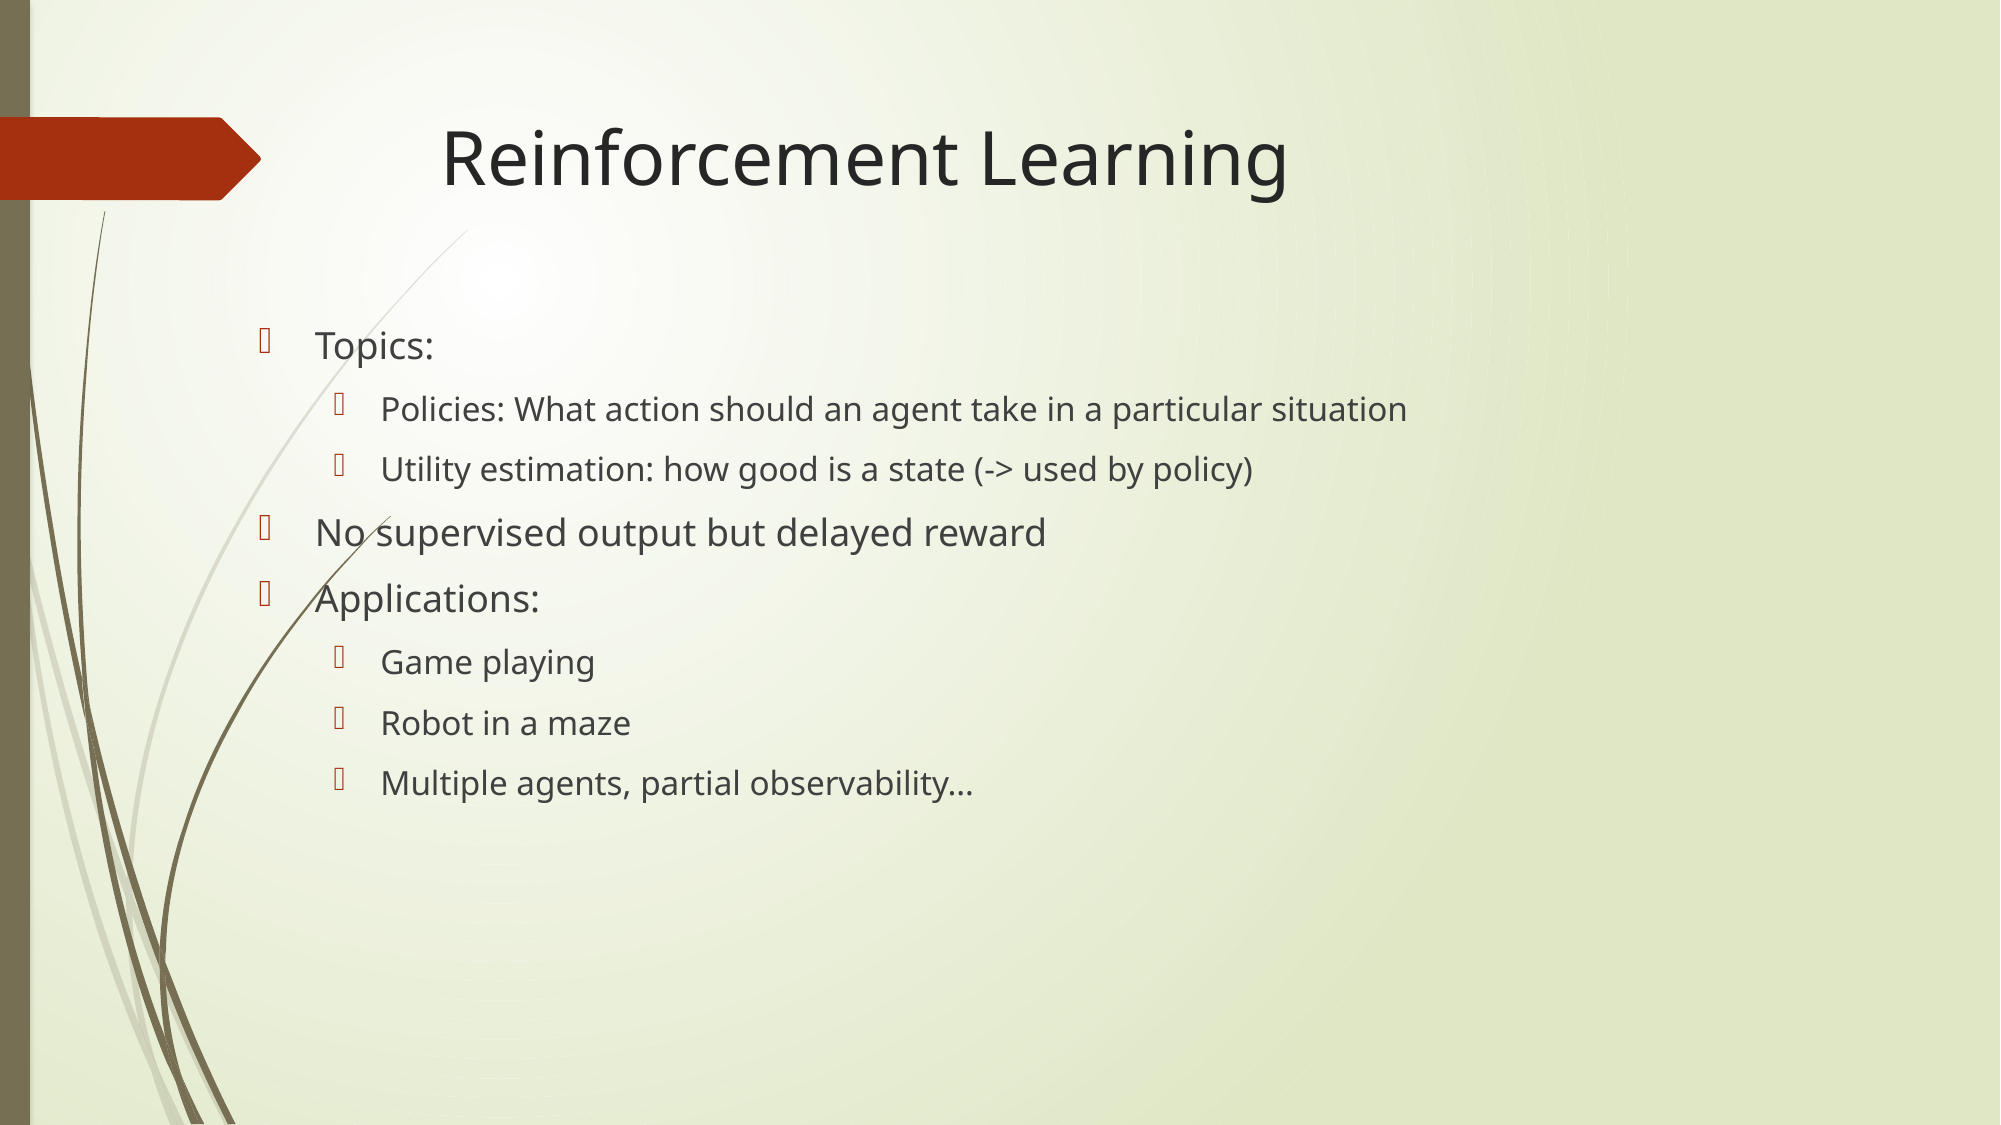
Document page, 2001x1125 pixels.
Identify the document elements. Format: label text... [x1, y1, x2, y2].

list Topics: Policies: What action should an agent take in a particular situation Utility estimation: how good is a state (-> used by policy) No supervised output but delayed reward Applications: Game playing Robot in a maze Multiple agents, partial observability… [243, 314, 1887, 1125]
title Reinforcement Learning [425, 102, 1888, 313]
